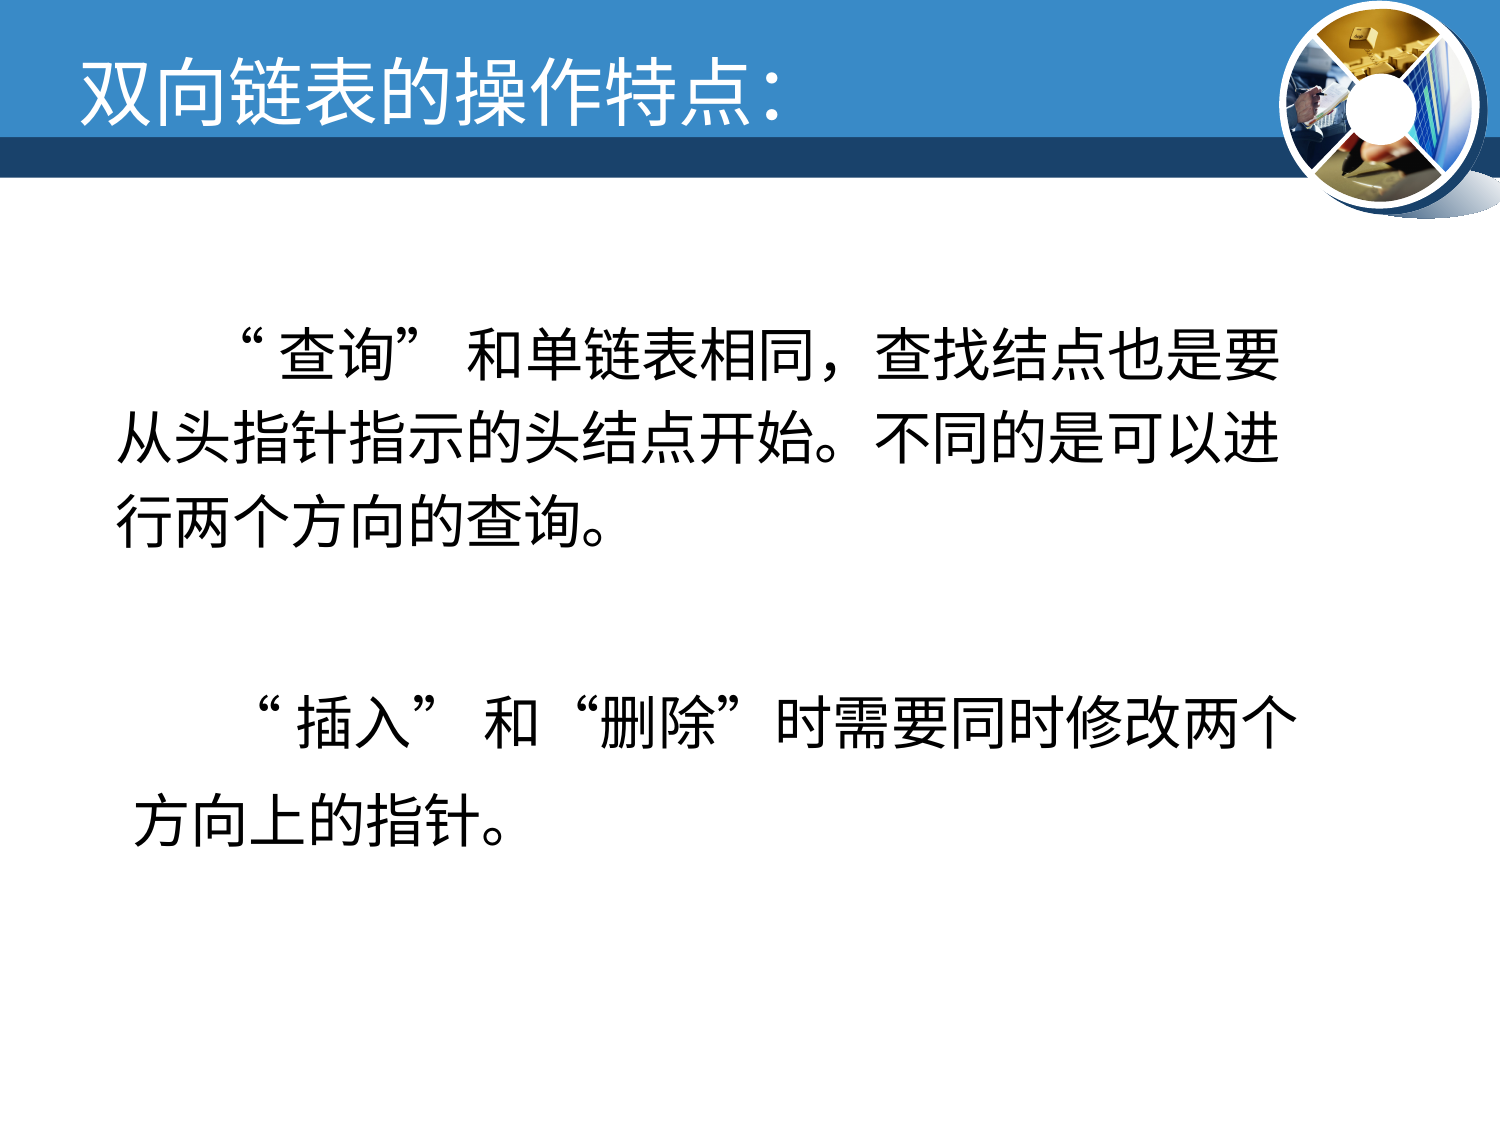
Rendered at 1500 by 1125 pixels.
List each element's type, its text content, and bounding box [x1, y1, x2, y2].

picture [1314, 133, 1442, 202]
text_box “插入” 和“删除”时需要同时修改两个方向上的指针。 [117, 651, 1318, 862]
picture [1316, 8, 1440, 81]
text_box “查询” 和单链表相同，查找结点也是要从头指针指示的头结点开始。不同的是可以进行两个方向的查询。 [100, 296, 1328, 563]
picture [1403, 37, 1472, 172]
text_box 双向链表的操作特点： [63, 38, 844, 143]
picture [1286, 38, 1356, 170]
